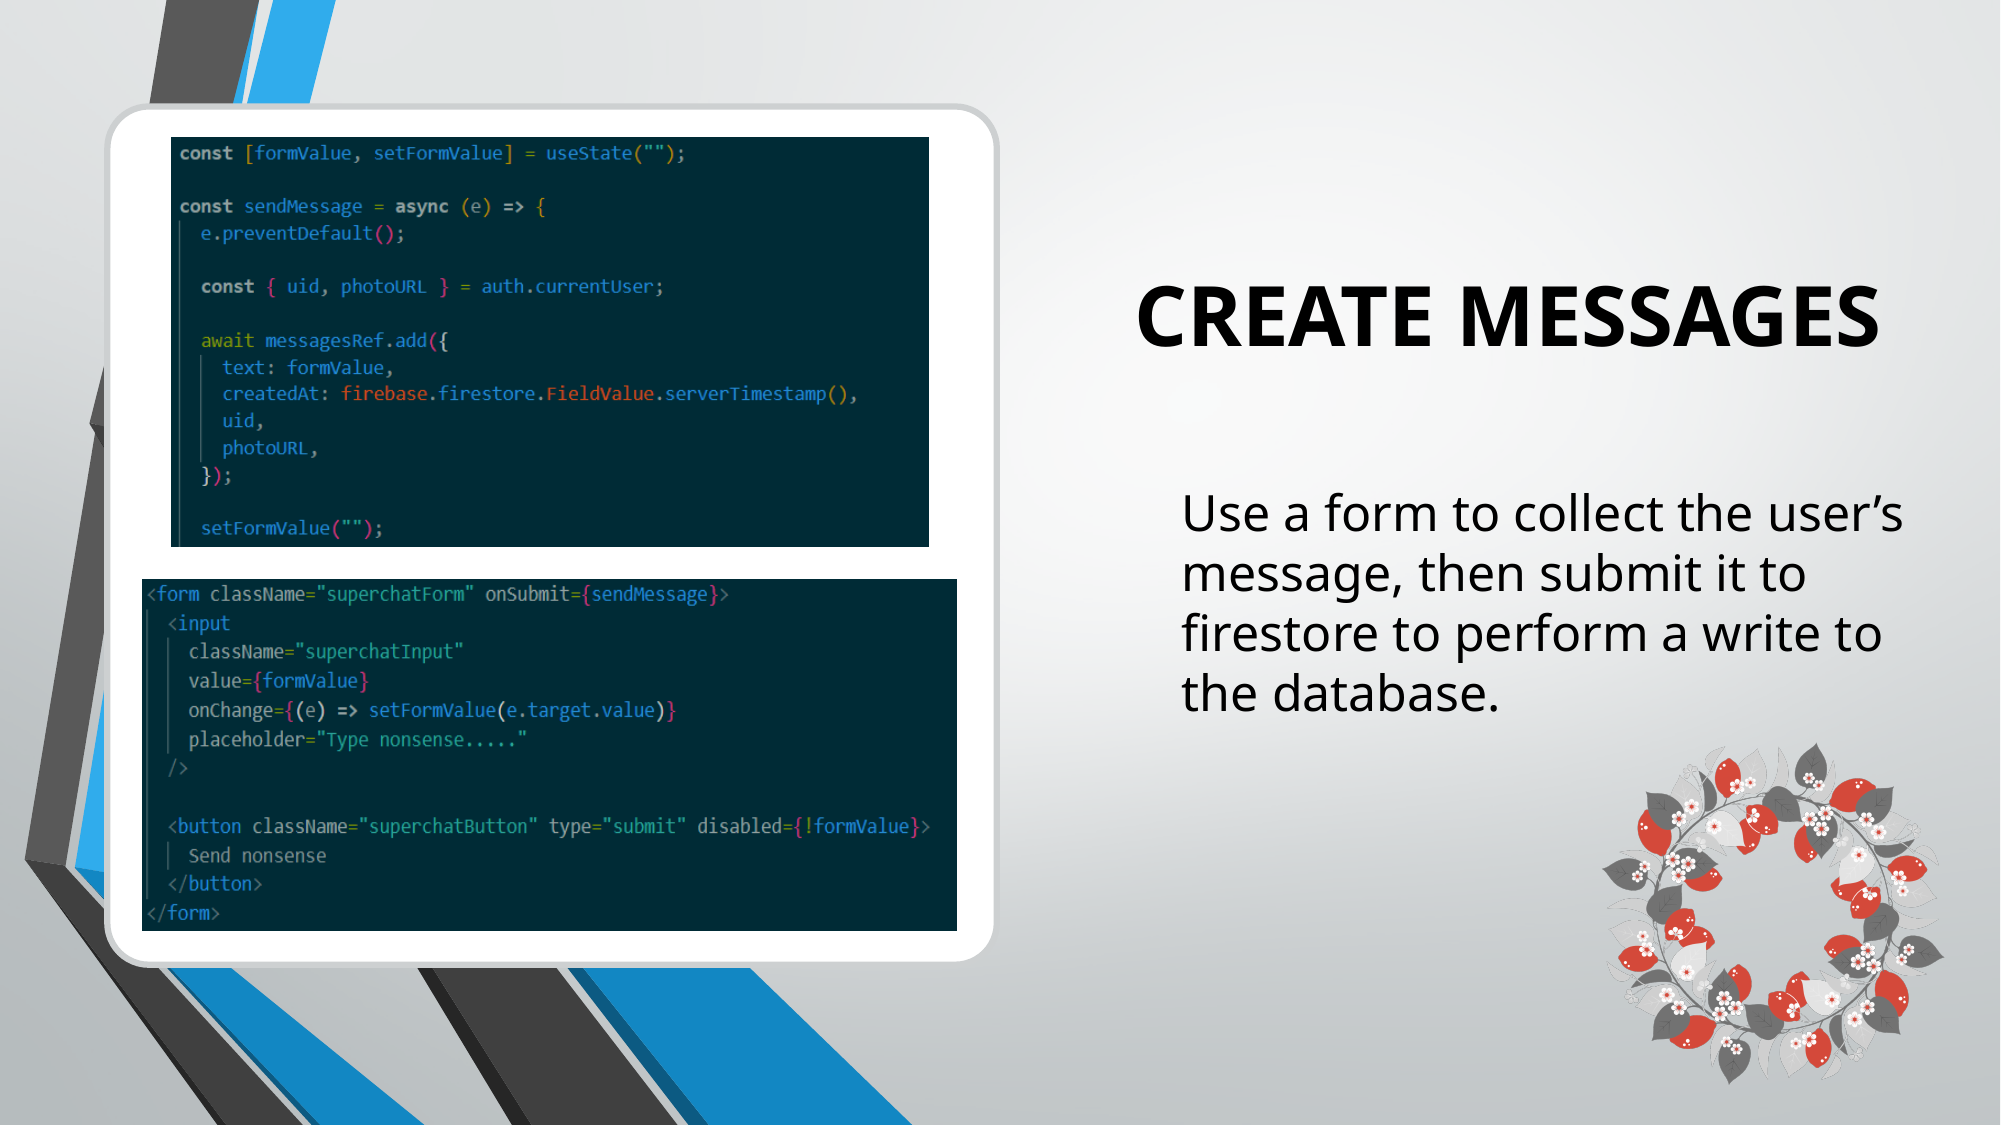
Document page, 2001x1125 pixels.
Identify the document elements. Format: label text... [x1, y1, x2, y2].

picture [472, 203, 480, 211]
picture [380, 707, 389, 716]
picture [408, 203, 416, 212]
picture [418, 203, 437, 217]
picture [293, 386, 308, 399]
picture [392, 586, 399, 600]
picture [297, 704, 302, 720]
picture [403, 645, 410, 658]
picture [678, 591, 685, 600]
picture [630, 818, 641, 833]
picture [683, 391, 691, 399]
picture [597, 591, 606, 600]
picture [436, 648, 442, 658]
picture [753, 818, 759, 833]
picture [625, 823, 629, 833]
picture [249, 852, 255, 862]
picture [412, 333, 420, 346]
picture [731, 823, 738, 833]
picture [188, 591, 199, 600]
picture [205, 467, 209, 485]
text_box Use a form to collect the user’s message, then submit it to firestore to perform a write to the database. [1091, 473, 1944, 774]
picture [245, 280, 253, 292]
picture [235, 283, 243, 292]
picture [424, 148, 459, 159]
picture [829, 386, 834, 404]
picture [721, 823, 727, 831]
picture [629, 586, 648, 600]
picture [348, 279, 356, 292]
picture [430, 333, 435, 351]
picture [374, 390, 383, 400]
picture [227, 677, 235, 687]
picture [402, 338, 409, 346]
picture [247, 145, 252, 164]
picture [458, 819, 463, 833]
picture [359, 283, 366, 292]
picture [254, 824, 260, 833]
picture [634, 283, 642, 292]
picture [462, 198, 468, 217]
picture [440, 203, 448, 212]
picture [256, 230, 264, 239]
picture [297, 823, 303, 831]
picture [423, 648, 427, 662]
picture [490, 589, 511, 600]
picture [510, 391, 522, 399]
picture [350, 705, 357, 716]
picture [293, 443, 297, 454]
picture [366, 522, 371, 538]
picture [894, 823, 902, 832]
picture [245, 334, 253, 347]
picture [846, 820, 866, 832]
picture [251, 523, 287, 534]
picture [545, 707, 554, 716]
picture [452, 590, 464, 600]
picture [339, 678, 346, 687]
picture [762, 823, 770, 830]
picture [446, 705, 453, 716]
picture [557, 707, 563, 721]
picture [499, 820, 505, 833]
picture [912, 818, 919, 838]
picture [417, 390, 427, 399]
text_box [89, 0, 913, 1125]
picture [386, 386, 405, 400]
picture [265, 818, 272, 833]
picture [552, 283, 566, 292]
picture [349, 590, 355, 605]
picture [203, 283, 232, 292]
picture [264, 588, 273, 600]
picture [265, 708, 272, 717]
picture [333, 520, 339, 538]
title CREATE MESSAGES [1109, 198, 1907, 427]
picture [240, 445, 248, 454]
picture [539, 209, 544, 217]
picture [181, 203, 189, 212]
picture [710, 823, 717, 833]
picture [266, 338, 280, 346]
picture [467, 821, 473, 828]
picture [244, 590, 250, 599]
picture [286, 677, 293, 687]
picture [667, 145, 673, 164]
picture [332, 204, 345, 216]
picture [344, 386, 348, 400]
picture [635, 145, 641, 164]
picture [284, 392, 290, 399]
picture [290, 360, 294, 373]
picture [640, 707, 648, 716]
picture [283, 199, 301, 212]
picture [1585, 725, 1960, 1100]
picture [281, 649, 293, 653]
picture [189, 706, 204, 717]
picture [583, 585, 589, 605]
picture [190, 875, 209, 890]
picture [275, 824, 283, 833]
picture [240, 880, 245, 890]
picture [181, 150, 189, 159]
picture [364, 390, 372, 400]
picture [201, 620, 213, 634]
picture [191, 203, 221, 212]
picture [552, 590, 556, 600]
picture [742, 818, 747, 833]
picture [581, 386, 588, 400]
picture [286, 590, 304, 600]
picture [259, 852, 267, 862]
picture [358, 336, 365, 346]
picture [414, 648, 420, 658]
picture [274, 150, 281, 159]
picture [773, 818, 781, 833]
picture [284, 443, 290, 453]
picture [403, 281, 409, 292]
picture [216, 737, 225, 746]
picture [304, 228, 313, 239]
picture [230, 440, 237, 453]
picture [484, 198, 490, 217]
picture [253, 706, 263, 721]
picture [530, 586, 549, 600]
picture [413, 587, 420, 597]
picture [215, 467, 220, 485]
picture [217, 852, 224, 862]
picture [235, 337, 242, 347]
picture [831, 823, 840, 832]
picture [506, 145, 511, 164]
picture [418, 707, 426, 716]
picture [205, 706, 213, 716]
picture [246, 365, 253, 373]
picture [311, 525, 318, 534]
picture [222, 702, 228, 716]
picture [618, 281, 626, 292]
picture [392, 823, 397, 837]
picture [232, 590, 241, 600]
picture [391, 281, 398, 291]
picture [276, 592, 283, 600]
picture [612, 390, 621, 400]
picture [381, 823, 389, 833]
picture [306, 708, 315, 717]
picture [801, 391, 825, 404]
picture [296, 736, 300, 746]
picture [578, 823, 591, 833]
picture [360, 592, 368, 599]
picture [488, 150, 496, 159]
picture [256, 672, 261, 692]
picture [202, 337, 232, 347]
picture [202, 230, 208, 239]
picture [624, 386, 631, 400]
picture [296, 675, 315, 687]
picture [191, 150, 221, 159]
picture [515, 279, 523, 292]
picture [615, 824, 622, 831]
picture [699, 391, 706, 399]
picture [223, 200, 232, 212]
picture [590, 386, 611, 400]
picture [238, 645, 256, 658]
picture [701, 818, 706, 833]
picture [249, 736, 255, 746]
picture [481, 707, 489, 716]
picture [223, 585, 227, 600]
picture [175, 591, 183, 600]
picture [634, 390, 654, 400]
picture [195, 853, 203, 861]
picture [337, 230, 344, 239]
picture [355, 390, 361, 400]
picture [712, 587, 717, 605]
picture [274, 443, 279, 452]
picture [224, 230, 238, 243]
picture [572, 823, 577, 837]
picture [190, 677, 199, 687]
picture [227, 706, 251, 717]
picture [332, 150, 345, 159]
picture [259, 648, 278, 658]
picture [370, 643, 374, 658]
picture [331, 362, 340, 373]
picture [646, 823, 651, 833]
picture [795, 818, 801, 838]
picture [561, 587, 569, 600]
picture [211, 590, 218, 599]
picture [610, 591, 617, 600]
picture [318, 648, 322, 658]
picture [190, 849, 196, 856]
picture [751, 391, 765, 399]
picture [320, 703, 324, 717]
picture [514, 590, 527, 600]
picture [621, 591, 627, 600]
picture [328, 733, 336, 745]
picture [840, 386, 845, 404]
picture [429, 704, 446, 716]
picture [223, 847, 230, 862]
picture [490, 819, 495, 833]
picture [670, 702, 675, 712]
picture [498, 704, 503, 719]
picture [287, 823, 293, 831]
picture [256, 203, 269, 212]
picture [284, 148, 308, 159]
picture [377, 226, 381, 243]
picture [396, 203, 405, 212]
text_box [913, 105, 999, 967]
picture [318, 365, 330, 373]
picture [186, 823, 192, 832]
picture [223, 146, 232, 159]
picture [603, 707, 608, 716]
picture [398, 737, 405, 746]
picture [659, 703, 663, 717]
picture [254, 590, 261, 599]
picture [274, 203, 280, 212]
picture [306, 820, 347, 833]
picture [658, 823, 664, 833]
picture [206, 852, 214, 862]
picture [488, 283, 501, 292]
picture [186, 910, 193, 919]
picture [559, 390, 566, 400]
picture [516, 202, 523, 212]
picture [688, 591, 695, 605]
picture [238, 731, 246, 746]
picture [539, 198, 544, 206]
picture [388, 227, 392, 241]
picture [361, 672, 366, 692]
picture [568, 390, 577, 400]
picture [197, 910, 210, 919]
picture [552, 150, 562, 159]
picture [445, 824, 452, 833]
